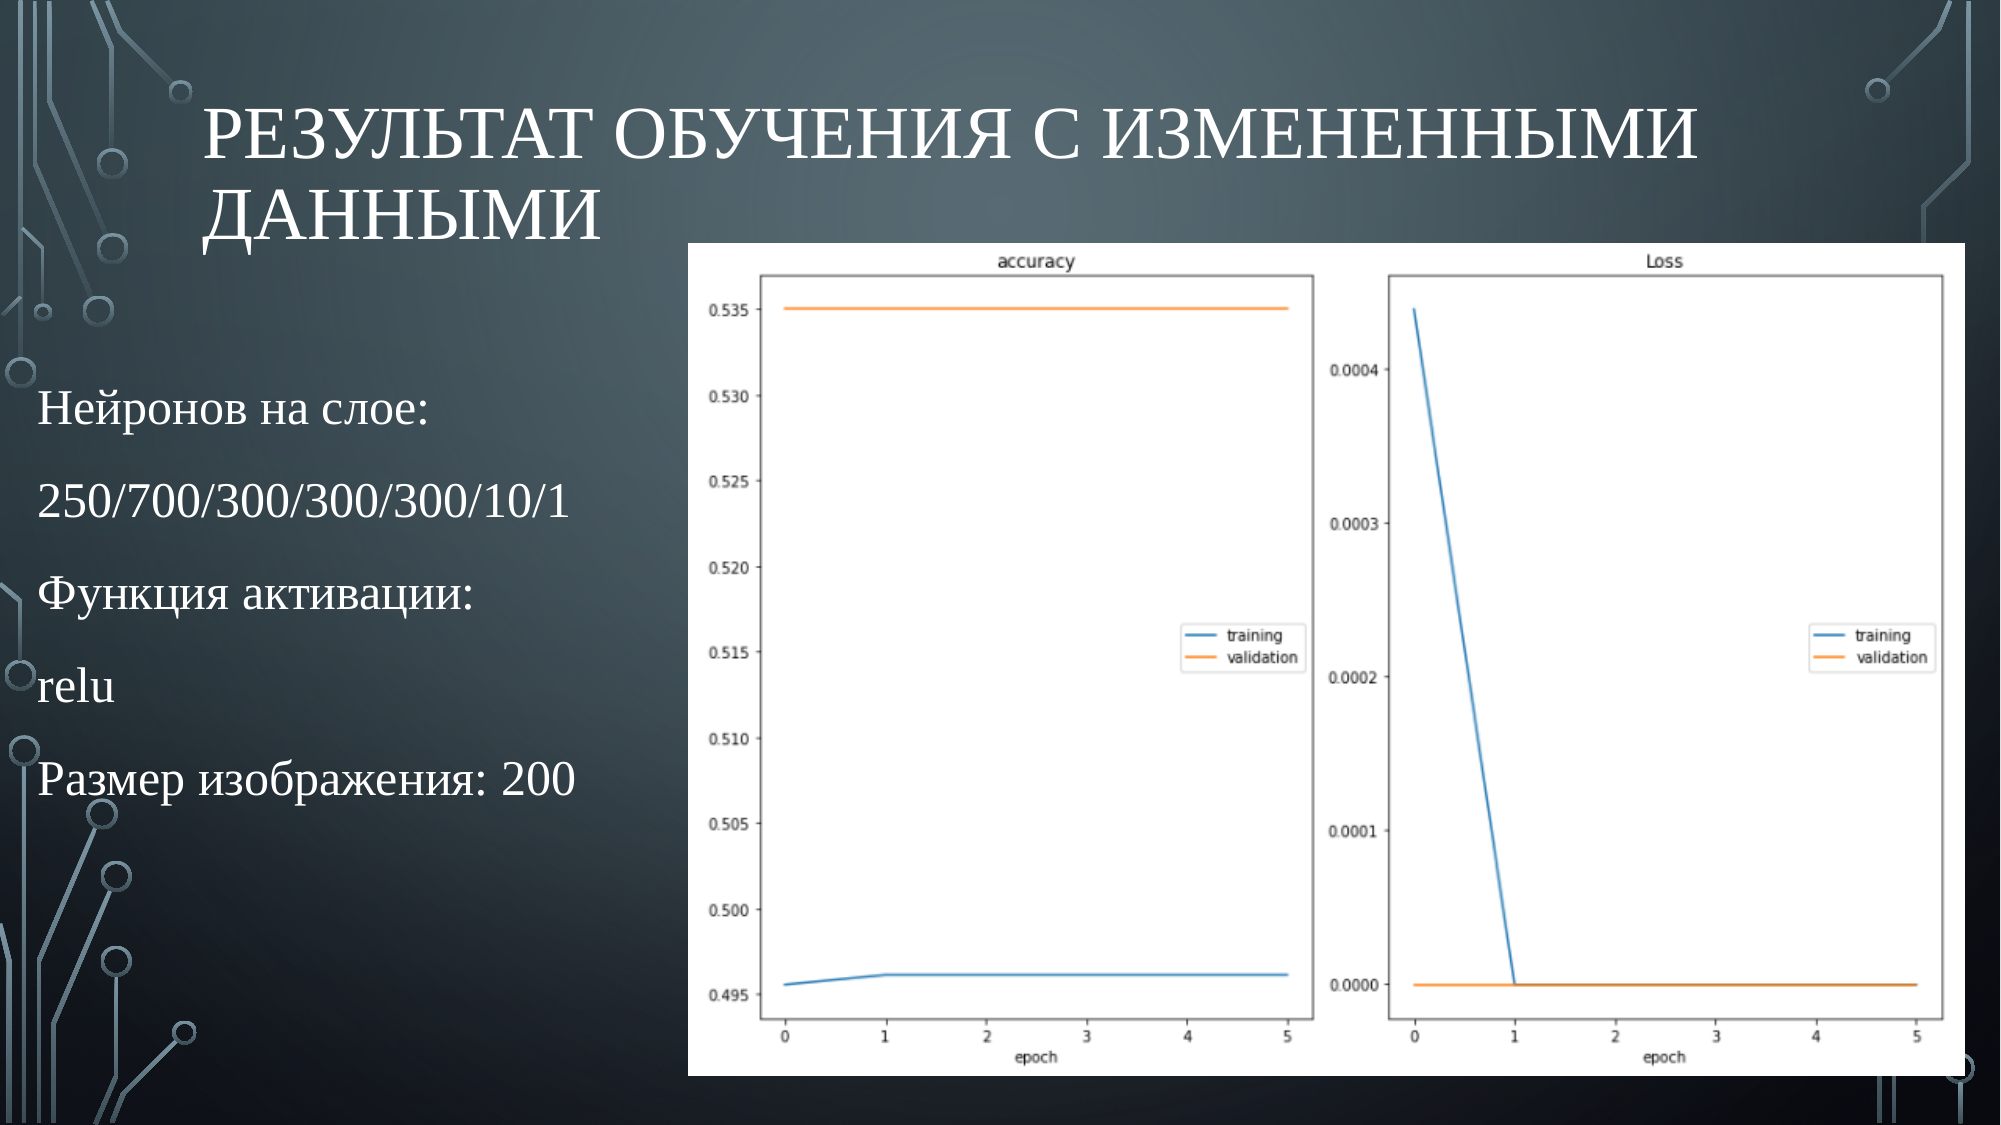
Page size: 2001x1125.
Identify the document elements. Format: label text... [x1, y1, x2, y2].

picture [688, 242, 1966, 1077]
text_box Нейронов на слое: 250/700/300/300/300/10/1 Функция активации: relu Размер изображения: 200 [22, 354, 676, 1006]
title Результат обучения с измененными данными [187, 45, 1813, 306]
